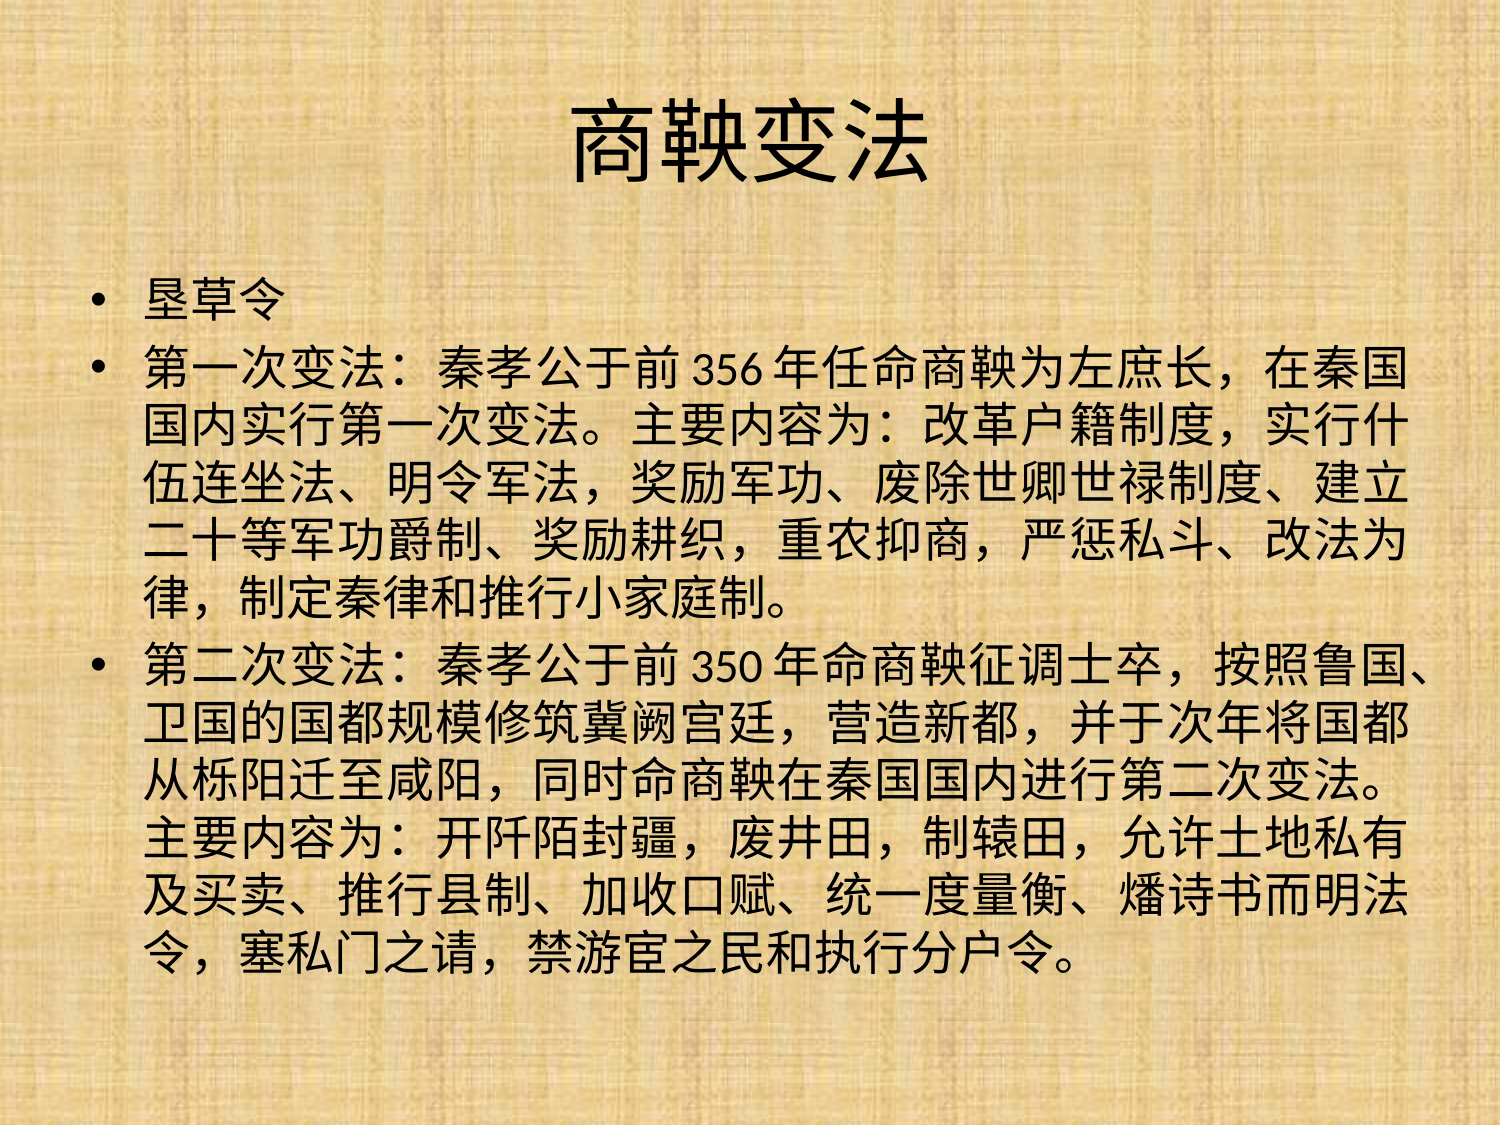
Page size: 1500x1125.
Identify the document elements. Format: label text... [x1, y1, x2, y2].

title 商鞅变法 [75, 45, 1425, 233]
picture [0, 0, 1500, 1125]
list 垦草令 第一次变法：秦孝公于前356年任命商鞅为左庶长，在秦国国内实行第一次变法。主要内容为：改革户籍制度，实行什伍连坐法、明令军法，奖励军功、废除世卿世禄制度、建立二十等军功爵制、奖励耕织，重农抑商，严惩私斗、改法为律，制定秦律和推行小家庭制。 第二次变法：秦孝公于前350年命商鞅征调士卒，按照鲁国、卫国的国都规模修筑冀阙宫廷，营造新都，并于次年将国都从栎阳迁至咸阳，同时命商鞅在秦国国内进行第二次变法。主要内容为：开阡陌封疆，废井田，制辕田，允许土地私有及买卖、推行县制、加收口赋、统一度量衡、燔诗书而明法令，塞私门之请，禁游宦之民和执行分户令。 [75, 262, 1425, 1005]
